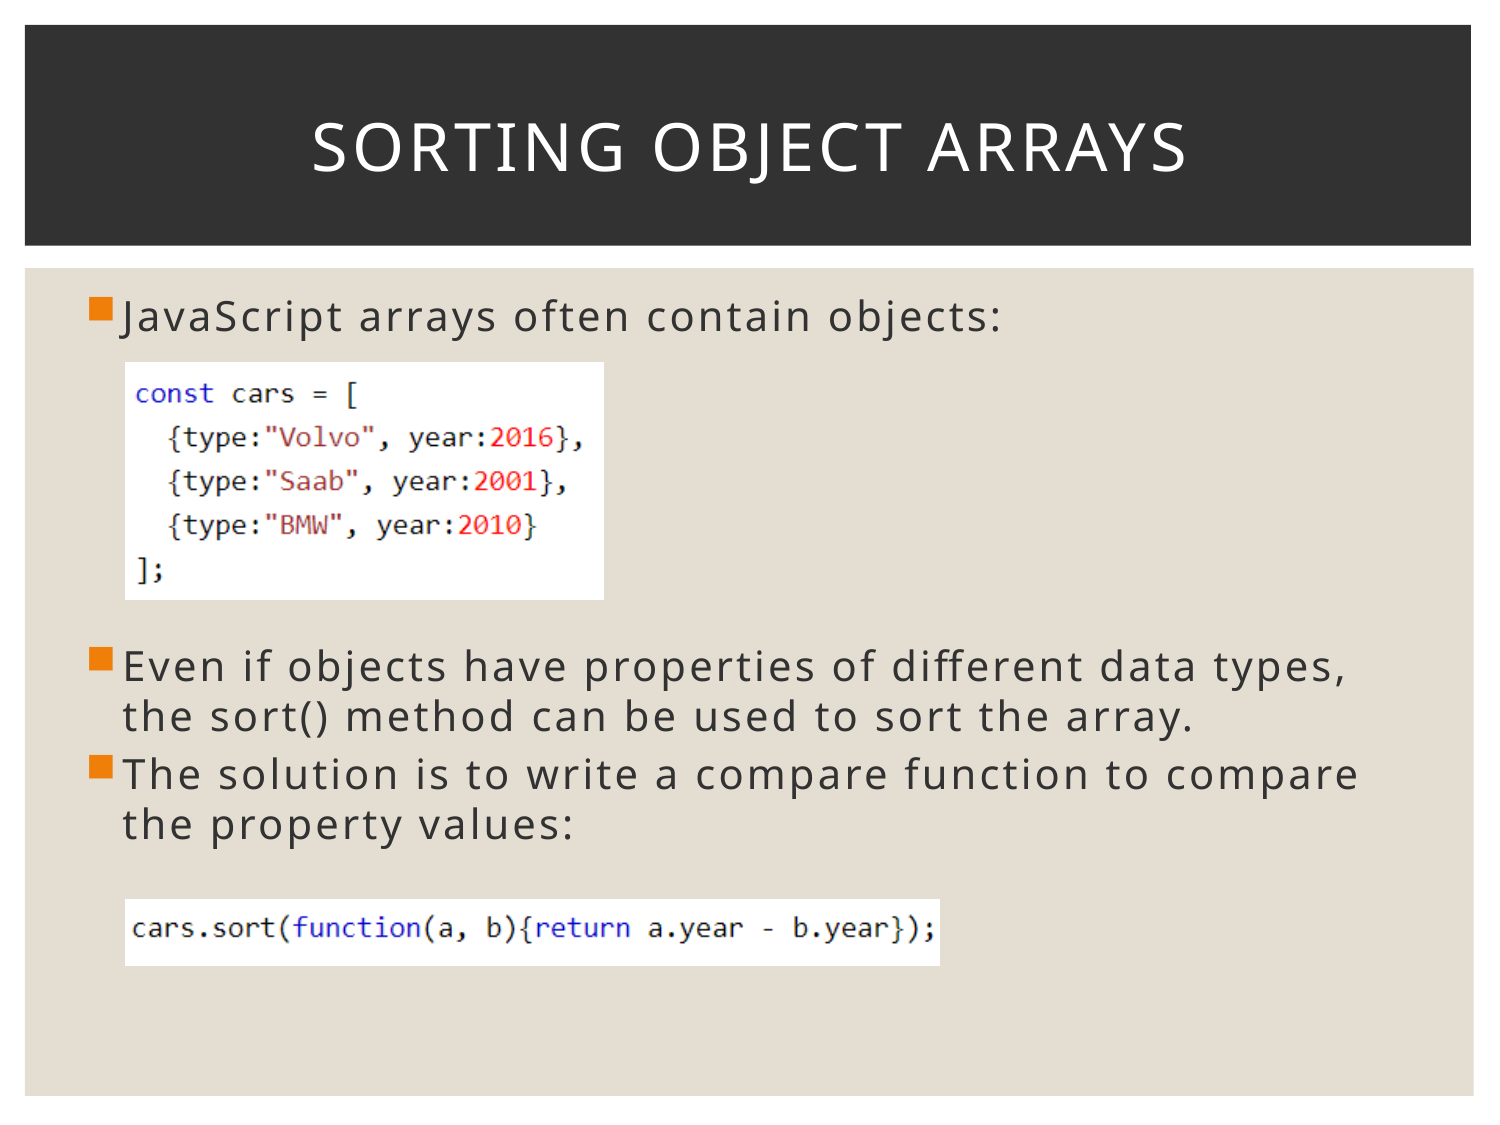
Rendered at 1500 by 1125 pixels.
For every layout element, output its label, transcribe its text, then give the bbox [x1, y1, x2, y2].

title Sorting Object Arrays [62, 58, 1438, 232]
list JavaScript arrays often contain objects: Even if objects have properties of different data types, the sort() method can be used to sort the array. The solution is to write a compare function to compare the property values: [62, 281, 1442, 1005]
picture [124, 362, 604, 601]
picture [124, 899, 940, 966]
